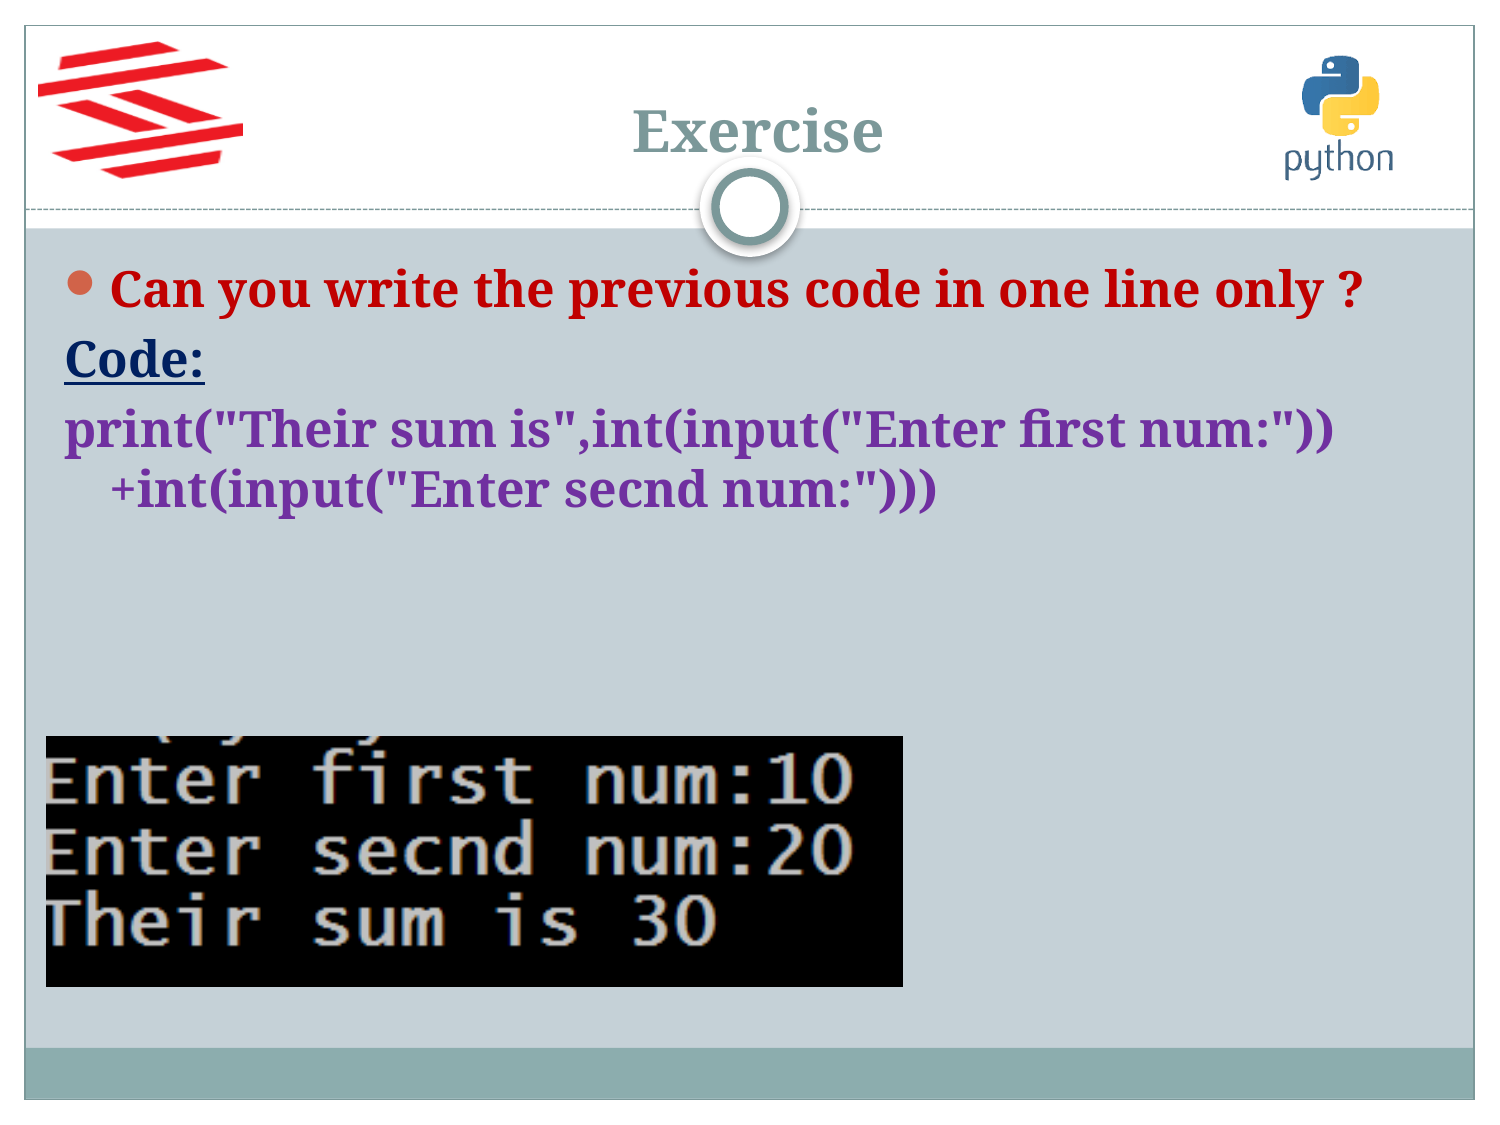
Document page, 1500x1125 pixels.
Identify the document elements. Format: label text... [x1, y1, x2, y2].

title Exercise [248, 46, 1459, 172]
list Can you write the previous code in one line only ? Code: print("Their sum is",int(input("Enter first num:"))+int(input("Enter secnd num:"))) [49, 250, 1445, 1047]
picture [46, 736, 903, 987]
picture [1206, 53, 1471, 186]
picture [37, 40, 243, 185]
